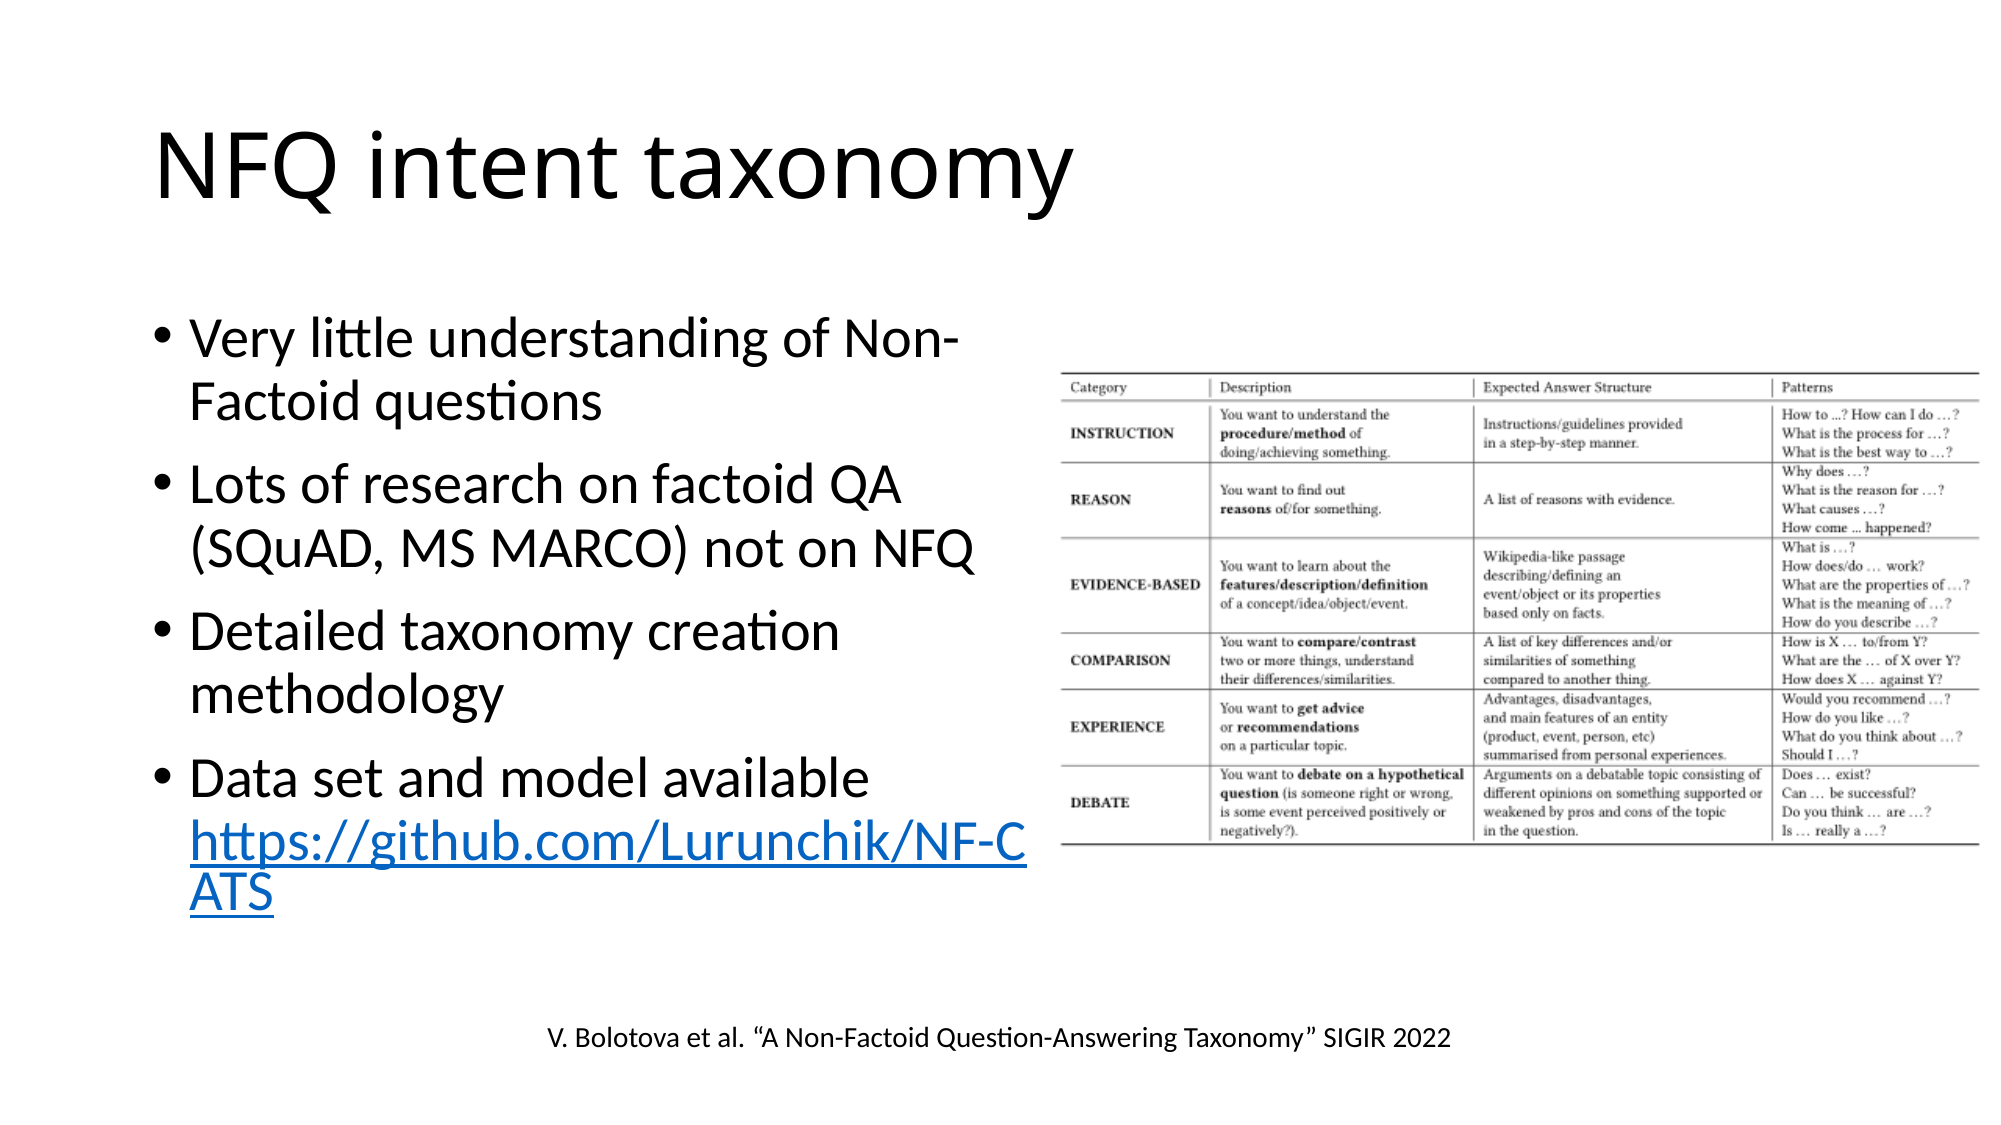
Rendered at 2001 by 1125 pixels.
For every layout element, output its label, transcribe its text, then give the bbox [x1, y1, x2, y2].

list Very little understanding of Non-Factoid questions Lots of research on factoid QA (SQuAD, MS MARCO) not on NFQ Detailed taxonomy creation methodology Data set and model available https://github.com/Lurunchik/NF-CATS [137, 299, 1066, 999]
title NFQ intent taxonomy [137, 59, 1863, 278]
text_box V. Bolotova et al. “A Non-Factoid Question-Answering Taxonomy” SIGIR 2022 [0, 1011, 2000, 1061]
picture [1045, 362, 2000, 864]
